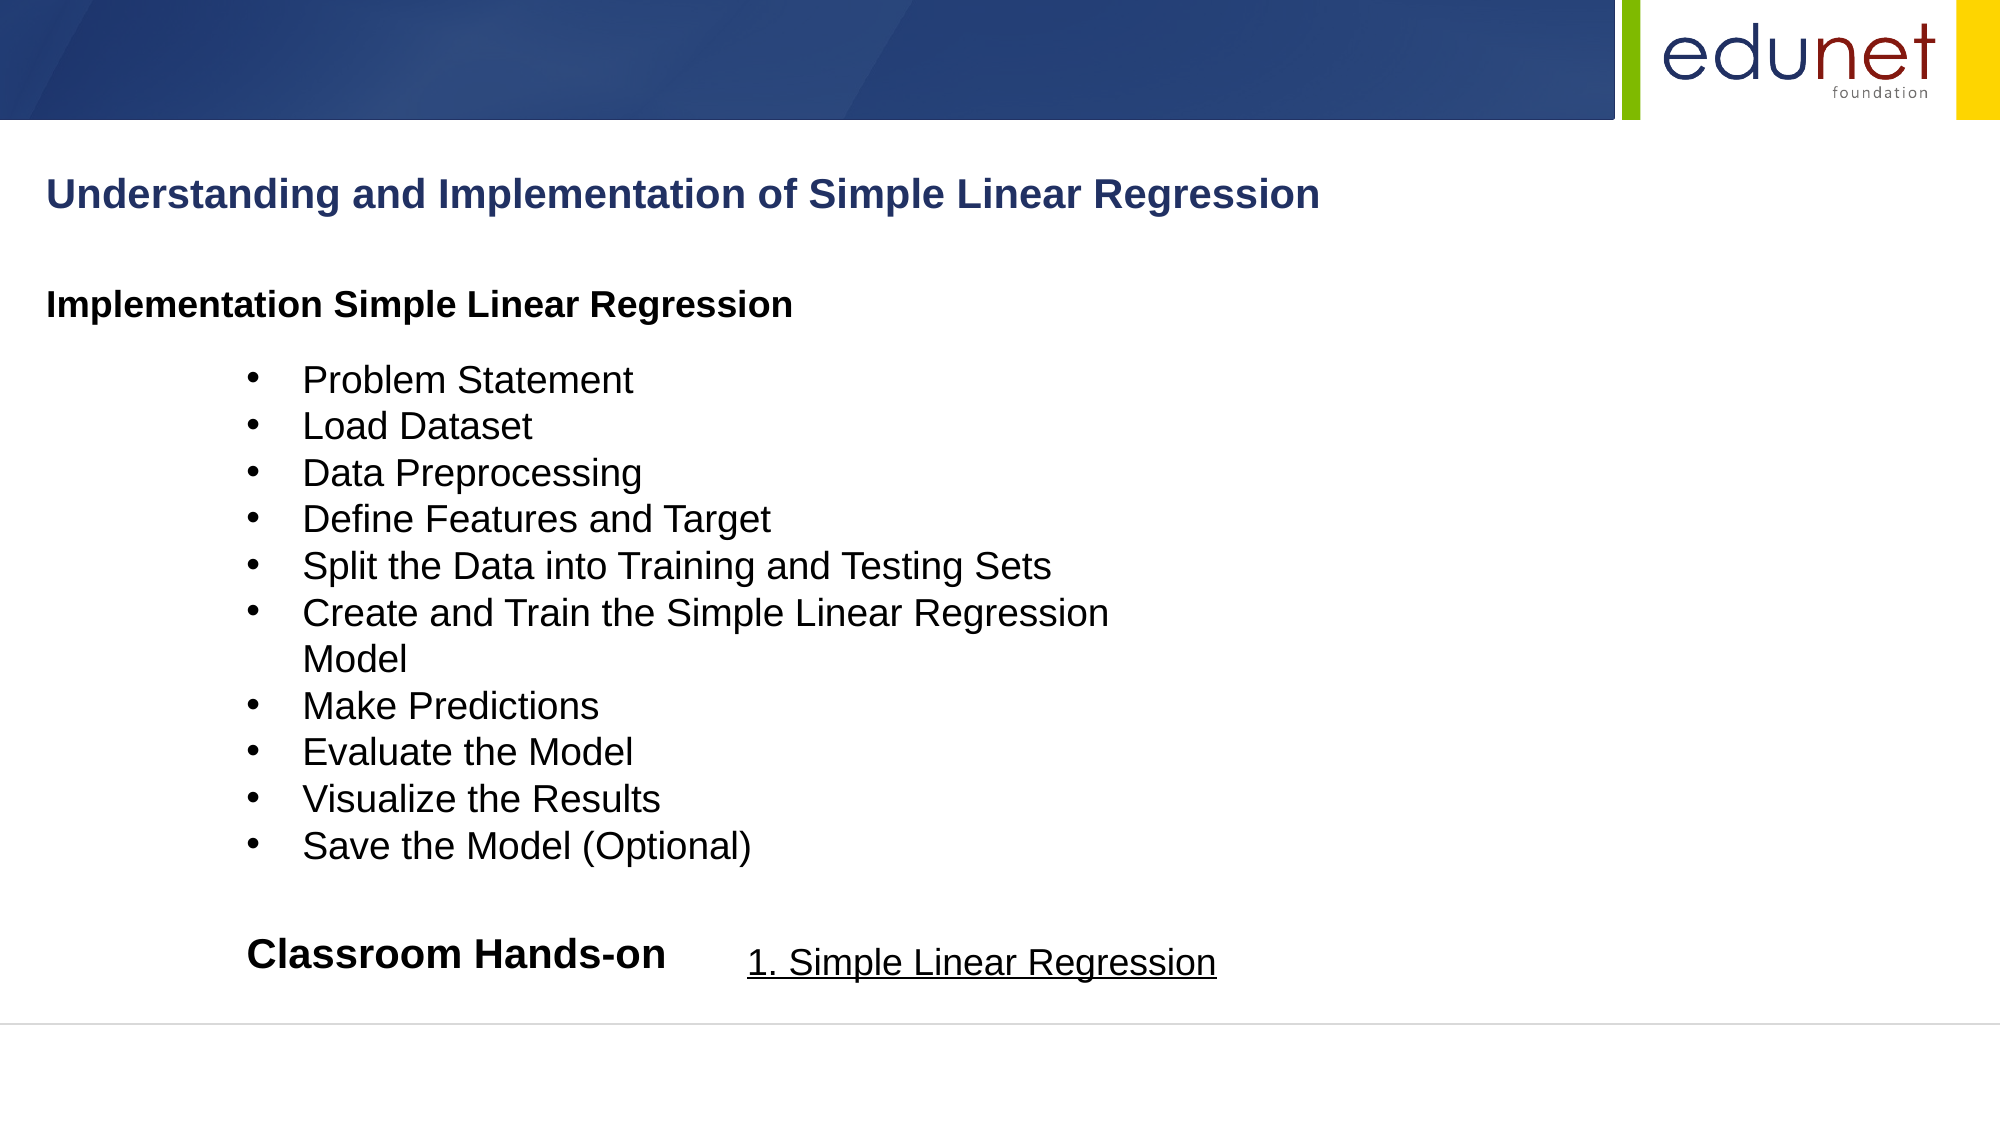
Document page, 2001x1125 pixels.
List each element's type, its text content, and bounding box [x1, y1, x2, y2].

picture [1652, 12, 1948, 108]
text_box 1. Simple Linear Regression [732, 929, 1734, 990]
text_box Understanding and Implementation of Simple Linear Regression [31, 159, 1560, 225]
text_box Classroom Hands-on [231, 919, 1347, 985]
text_box Implementation Simple Linear Regression [31, 269, 1033, 333]
text_box Problem Statement Load Dataset Data Preprocessing Define Features and Target Split the Data into Training and Testing Sets Create and Train the Simple Linear Regression Model Make Predictions Evaluate the Model Visualize the Results Save the Model (Optional) [231, 346, 1233, 875]
